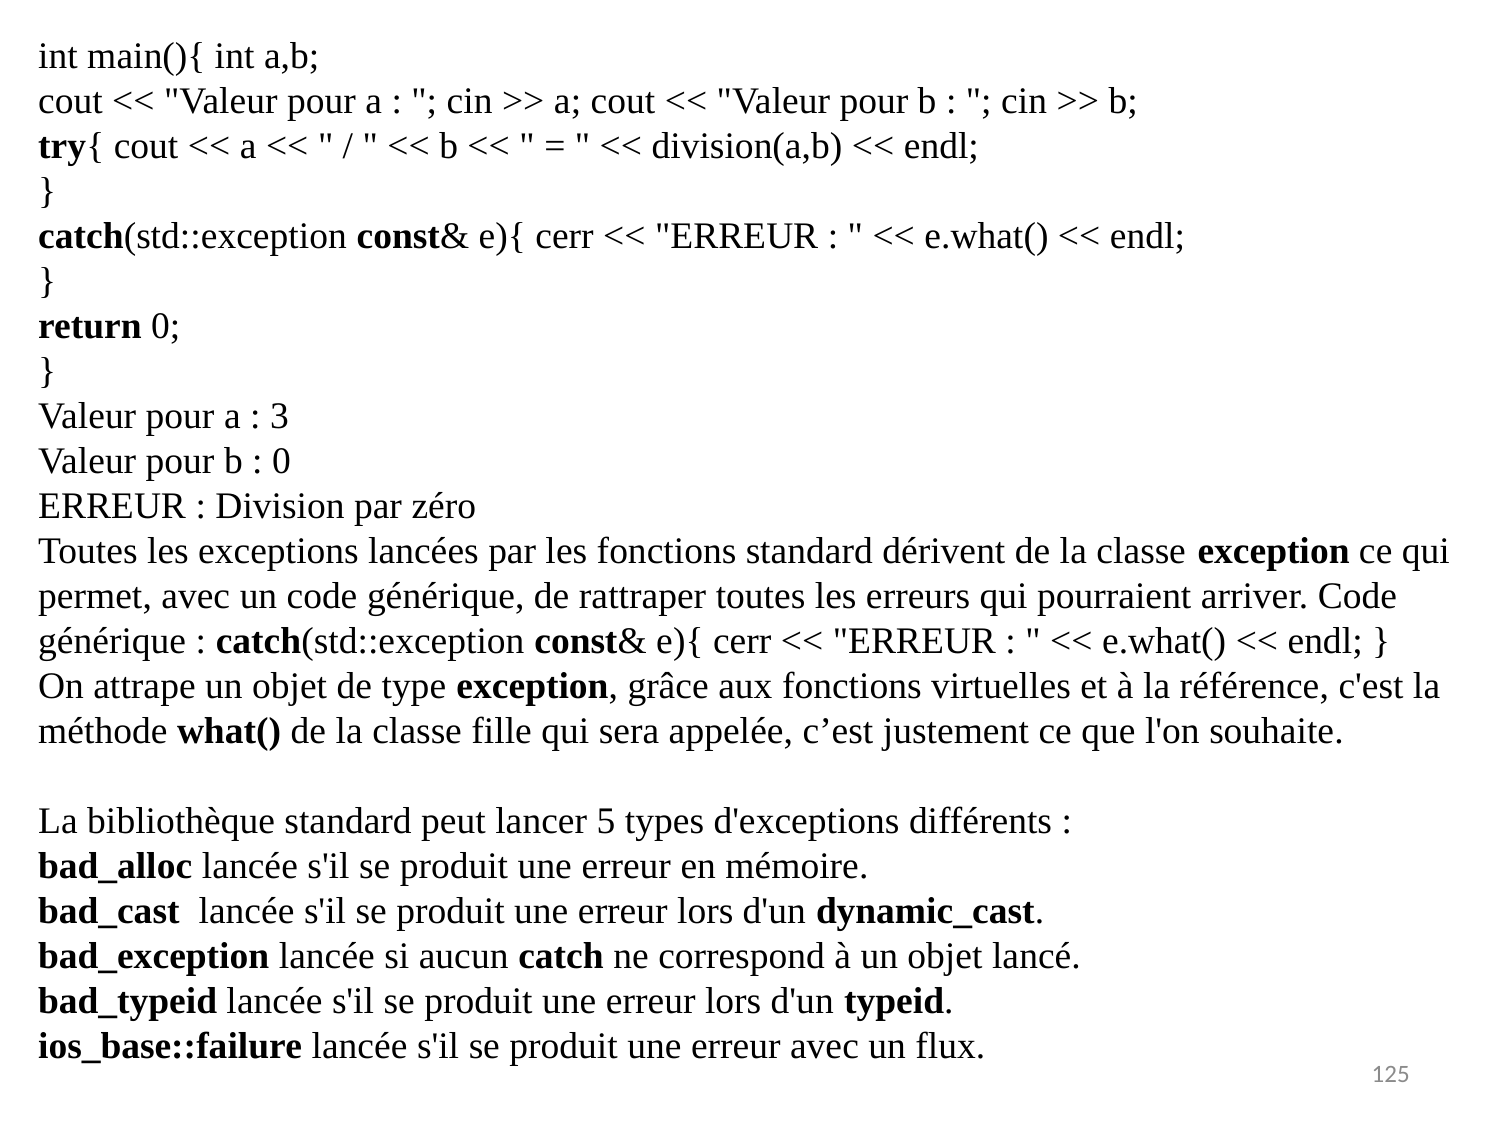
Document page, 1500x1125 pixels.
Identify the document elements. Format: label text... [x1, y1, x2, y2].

text_box int main(){ int a,b; cout << "Valeur pour a : "; cin >> a; cout << "Valeur pour b : "; cin >> b; try{ cout << a << " / " << b << " = " << division(a,b) << endl; } catch(std::exception const& e){ cerr << "ERREUR : " << e.what() << endl; } return 0; } Valeur pour a : 3 Valeur pour b : 0 ERREUR : Division par zéro Toutes les exceptions lancées par les fonctions standard dérivent de la classe exception ce qui permet, avec un code générique, de rattraper toutes les erreurs qui pourraient arriver. Code générique : catch(std::exception const& e){ cerr << "ERREUR : " << e.what() << endl; } On attrape un objet de type exception, grâce aux fonctions virtuelles et à la référence, c'est la méthode what() de la classe fille qui sera appelée, c’est justement ce que l'on souhaite. La bibliothèque standard peut lancer 5 types d'exceptions différents : bad_alloc lancée s'il se produit une erreur en mémoire. bad_cast lancée s'il se produit une erreur lors d'un dynamic_cast. bad_exception lancée si aucun catch ne correspond à un objet lancé. bad_typeid lancée s'il se produit une erreur lors d'un typeid. ios_base::failure lancée s'il se produit une erreur avec un flux. [23, 23, 1477, 1074]
slide_number 125 [1074, 1074, 1425, 1103]
